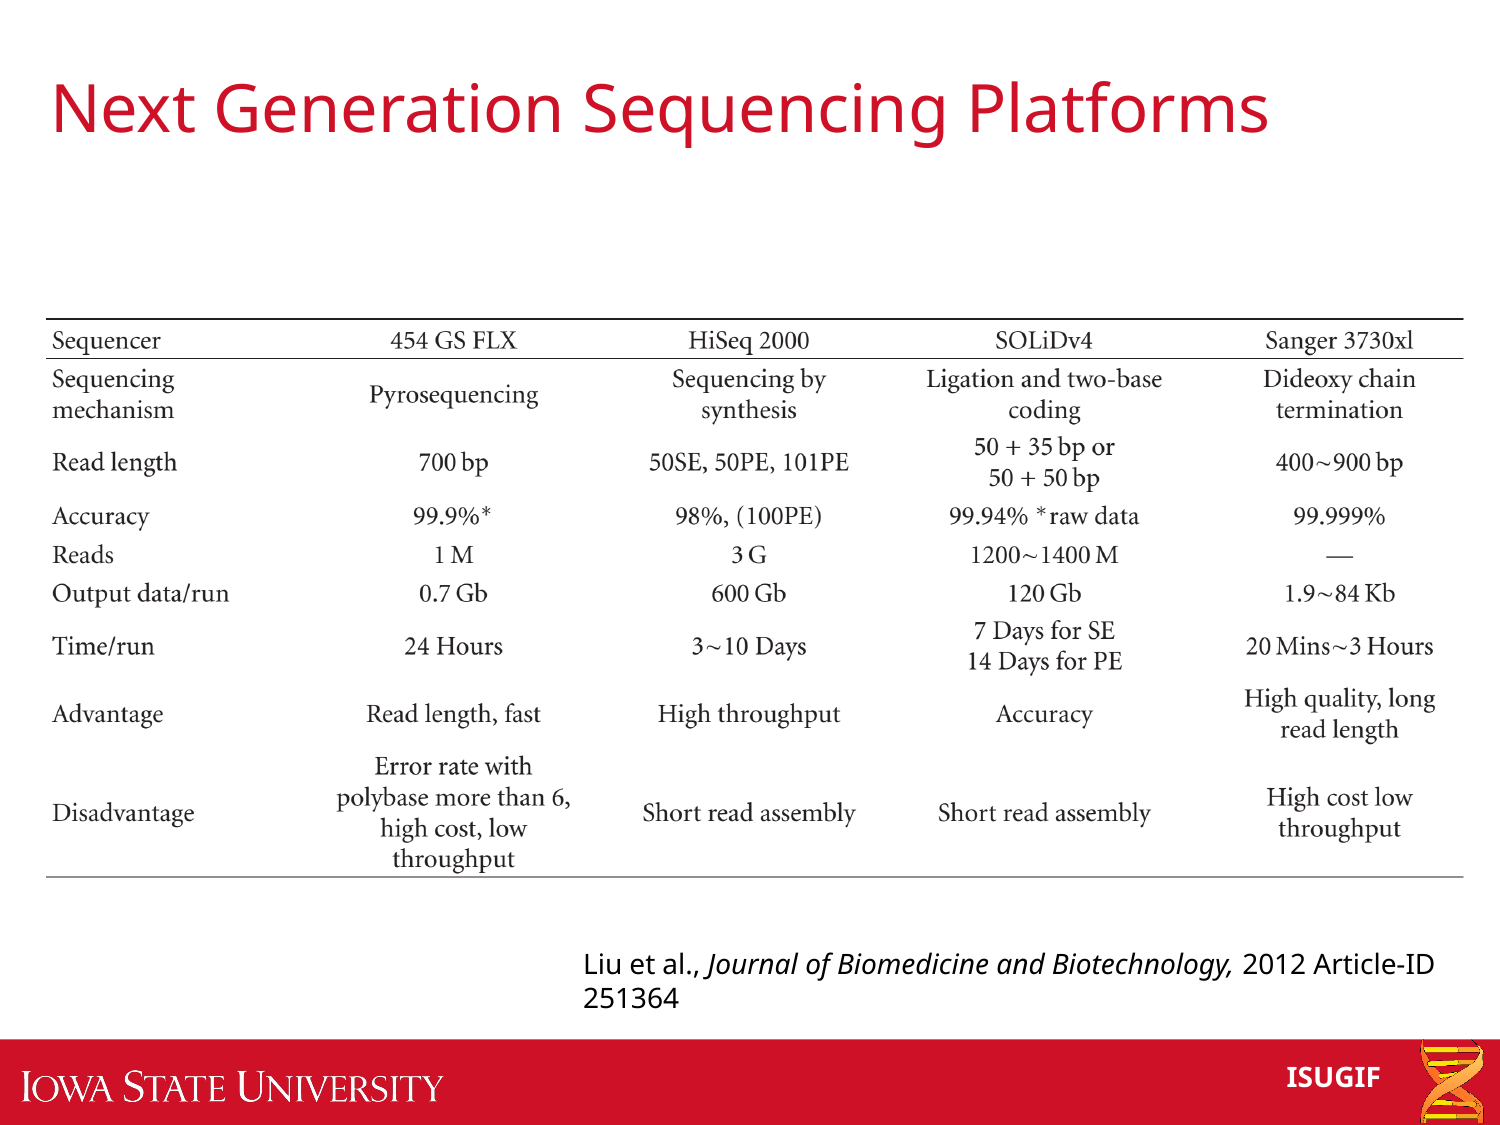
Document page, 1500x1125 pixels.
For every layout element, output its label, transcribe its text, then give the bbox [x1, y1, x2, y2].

title Next Generation Sequencing Platforms [34, 12, 1311, 201]
picture [21, 1070, 444, 1106]
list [34, 310, 1466, 889]
picture [1413, 1039, 1491, 1125]
text_box Liu et al., Journal of Biomedicine and Biotechnology, 2012 Article-ID 251364 [568, 938, 1500, 1022]
